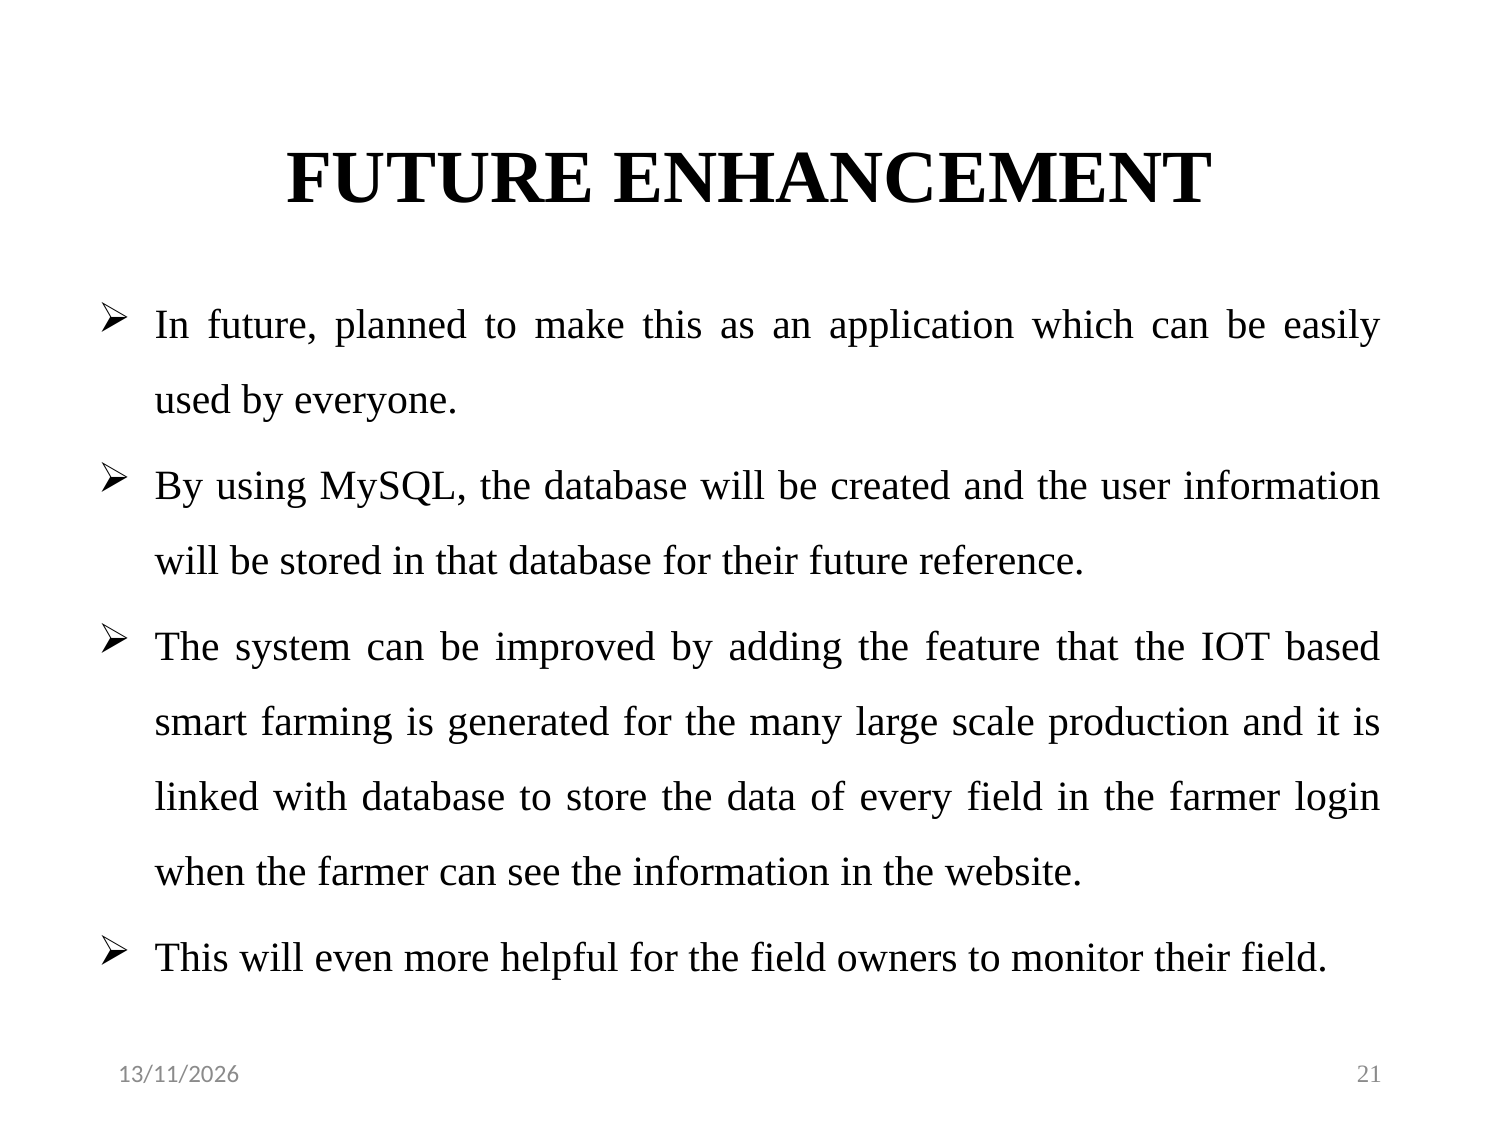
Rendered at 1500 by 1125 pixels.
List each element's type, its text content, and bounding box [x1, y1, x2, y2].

slide_number 21 [1059, 1042, 1397, 1103]
text_box In future, planned to make this as an application which can be easily used by everyone. By using MySQL, the database will be created and the user information will be stored in that database for their future reference. The system can be improved by adding the feature that the IOT based smart farming is generated for the many large scale production and it is linked with database to store the data of every field in the farmer login when the farmer can see the information in the website. This will even more helpful for the field owners to monitor their field. [0, 264, 1397, 951]
text_box FUTURE ENHANCEMENT [0, 139, 1500, 219]
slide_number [103, 1042, 441, 1103]
